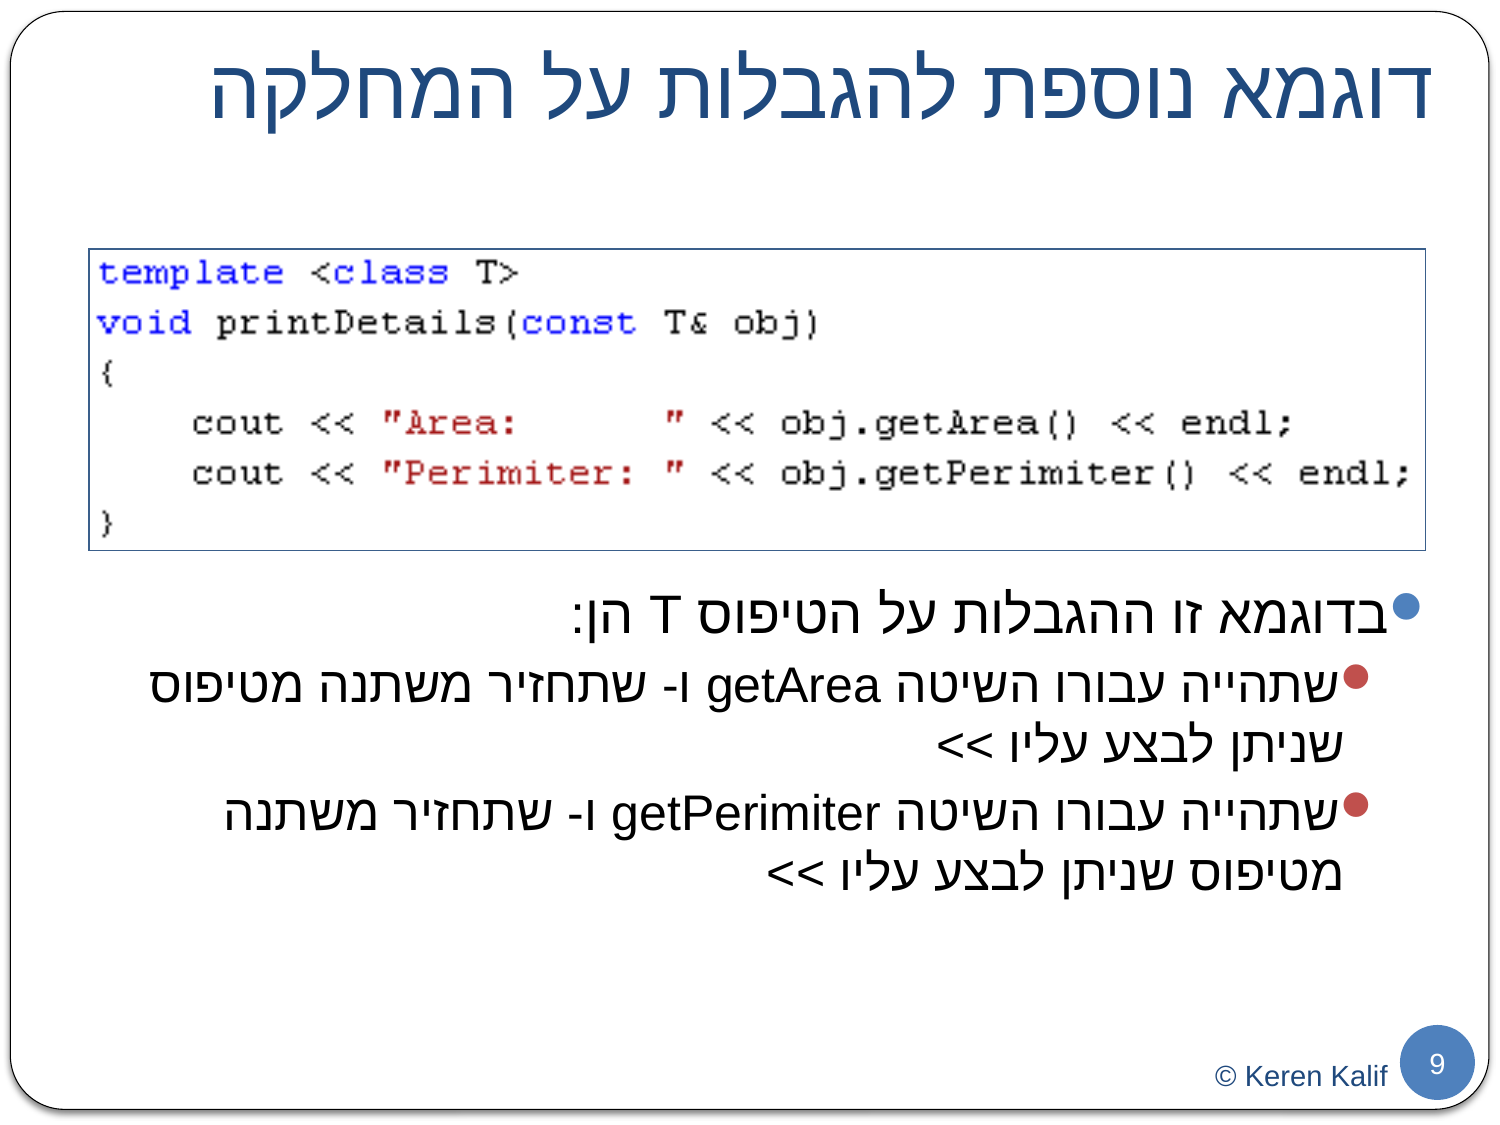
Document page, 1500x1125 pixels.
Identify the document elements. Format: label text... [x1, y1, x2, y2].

list בדוגמא זו ההגבלות על הטיפוס T הן: שתהייה עבורו השיטה getArea ו- שתחזיר משתנה מטיפוס שניתן לבצע עליו >> שתהייה עבורו השיטה getPerimiter ו- שתחזיר משתנה מטיפוס שניתן לבצע עליו >> [49, 187, 1451, 1038]
slide_number 9 [1399, 1024, 1475, 1100]
picture [89, 249, 1426, 551]
footer © Keren Kalif [1200, 1037, 1500, 1113]
title דוגמא נוספת להגבלות על המחלקה [49, 0, 1451, 151]
